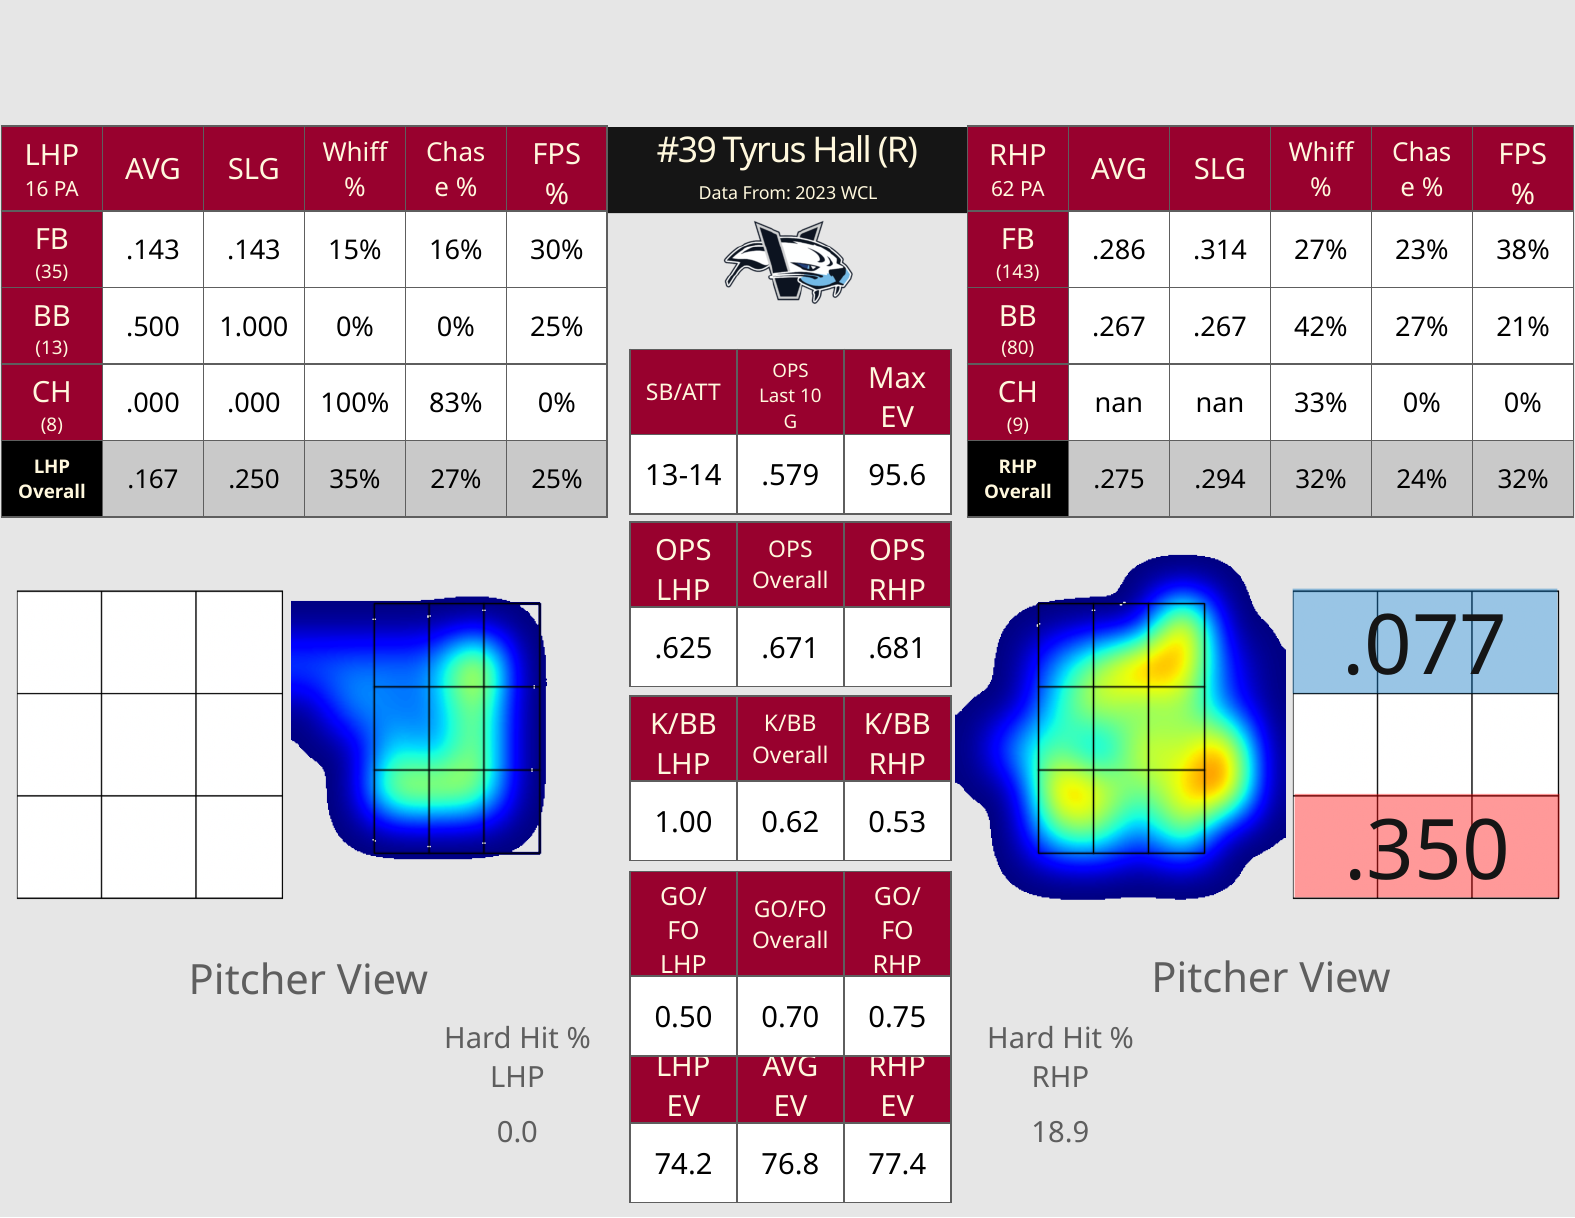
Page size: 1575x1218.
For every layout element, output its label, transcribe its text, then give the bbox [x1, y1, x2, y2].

table_cell 23% [1372, 212, 1472, 287]
table_cell nan [1170, 365, 1270, 440]
table_header SLG [1170, 127, 1270, 210]
table_header SB/ATT [631, 350, 736, 434]
title #39 Tyrus Hall (R) [608, 126, 967, 170]
table_cell 21% [1473, 288, 1573, 363]
table_cell .267 [1069, 288, 1169, 363]
table_cell 16% [406, 212, 506, 287]
table_header Chase % [1372, 127, 1472, 210]
table_cell .579 [738, 435, 843, 513]
table_cell 42% [1271, 288, 1371, 363]
table_cell .671 [738, 608, 843, 686]
table_header SLG [204, 127, 304, 210]
table_cell .143 [204, 212, 304, 287]
table_cell 100% [305, 365, 405, 440]
table_cell CH (9) [968, 365, 1068, 440]
table_header AVG [103, 127, 203, 210]
table_header OPS Overall [738, 523, 843, 606]
table_header OPS RHP [845, 523, 950, 606]
table_cell 13-14 [631, 435, 736, 513]
table_cell FB (143) [968, 212, 1068, 287]
table_cell RHP Overall [968, 441, 1068, 516]
table_cell nan [1069, 365, 1169, 440]
picture [955, 521, 1286, 937]
table_cell 95.6 [845, 435, 950, 513]
table_header Hard Hit % RHP [961, 1009, 1159, 1094]
table_header GO/FO Overall [738, 872, 843, 975]
table_cell 0.53 [845, 782, 950, 860]
table_header AVG [1069, 127, 1169, 210]
table_cell 0.50 [631, 977, 736, 1055]
table_cell 0% [1473, 365, 1573, 440]
table_cell .267 [1170, 288, 1270, 363]
picture [16, 590, 284, 900]
text_box Pitcher View [52, 941, 565, 1013]
table_cell 27% [1271, 212, 1371, 287]
table_cell LHP Overall [2, 441, 102, 516]
table_cell .681 [845, 608, 950, 686]
picture [715, 189, 860, 334]
table_cell .000 [103, 365, 203, 440]
table_cell 1.000 [204, 288, 304, 363]
table_cell .286 [1069, 212, 1169, 287]
table_cell 30% [507, 212, 606, 287]
table_cell FB (35) [2, 212, 102, 287]
table_cell 25% [507, 441, 606, 516]
table_header LHP EV [631, 1057, 736, 1122]
table_cell .143 [103, 212, 203, 287]
table_header Hard Hit % LHP [419, 1009, 616, 1094]
picture [1292, 590, 1560, 900]
table_header K/BB Overall [738, 697, 843, 780]
table_cell 0.62 [738, 782, 843, 860]
table_header RHP EV [845, 1057, 950, 1122]
table_cell 83% [406, 365, 506, 440]
table_header FPS % [1473, 127, 1573, 210]
table_cell CH (8) [2, 365, 102, 440]
table_cell 32% [1271, 441, 1371, 516]
table_header Chase % [406, 127, 506, 210]
table_cell 0% [305, 288, 405, 363]
table_cell 27% [1372, 288, 1472, 363]
table_cell .294 [1170, 441, 1270, 516]
table_cell 0% [1372, 365, 1472, 440]
table_header LHP 16 PA [2, 127, 102, 210]
table_cell .250 [204, 441, 304, 516]
table_cell 15% [305, 212, 405, 287]
table_header Whiff % [305, 127, 405, 210]
table_cell 35% [305, 441, 405, 516]
table_header K/BB LHP [631, 697, 736, 780]
table_header RHP 62 PA [968, 127, 1068, 210]
table_cell 0% [507, 365, 606, 440]
table_cell .167 [103, 441, 203, 516]
table_cell .625 [631, 608, 736, 686]
table_cell 0.75 [845, 977, 950, 1055]
table_header K/BB RHP [845, 697, 950, 780]
table_header AVG EV [738, 1057, 843, 1122]
table_cell 27% [406, 441, 506, 516]
table_cell 18.9 [961, 1094, 1159, 1169]
table_header Max EV [845, 350, 950, 434]
table_cell 74.2 [631, 1124, 736, 1202]
table_cell .314 [1170, 212, 1270, 287]
table_cell .275 [1069, 441, 1169, 516]
table_header Whiff % [1271, 127, 1371, 210]
picture [290, 521, 622, 937]
table_cell .500 [103, 288, 203, 363]
table_cell BB (13) [2, 288, 102, 363]
table_cell 24% [1372, 441, 1472, 516]
table_cell 76.8 [738, 1124, 843, 1202]
table_header OPS Last 10 G [738, 350, 843, 434]
table_cell 0% [406, 288, 506, 363]
table_cell 1.00 [631, 782, 736, 860]
table_cell 32% [1473, 441, 1573, 516]
table_cell 77.4 [845, 1124, 950, 1202]
table_cell 33% [1271, 365, 1371, 440]
text_box Data From: 2023 WCL [608, 170, 967, 214]
table_cell 25% [507, 288, 606, 363]
table_cell .000 [204, 365, 304, 440]
table_header OPS LHP [631, 523, 736, 606]
table_cell 38% [1473, 212, 1573, 287]
table_header GO/FO RHP [845, 872, 950, 975]
table_header GO/FO LHP [631, 872, 736, 975]
table_header FPS % [507, 127, 606, 210]
table_cell BB (80) [968, 288, 1068, 363]
table_cell 0.0 [419, 1094, 616, 1169]
table_cell 0.70 [738, 977, 843, 1055]
text_box Pitcher View [1014, 940, 1528, 1011]
